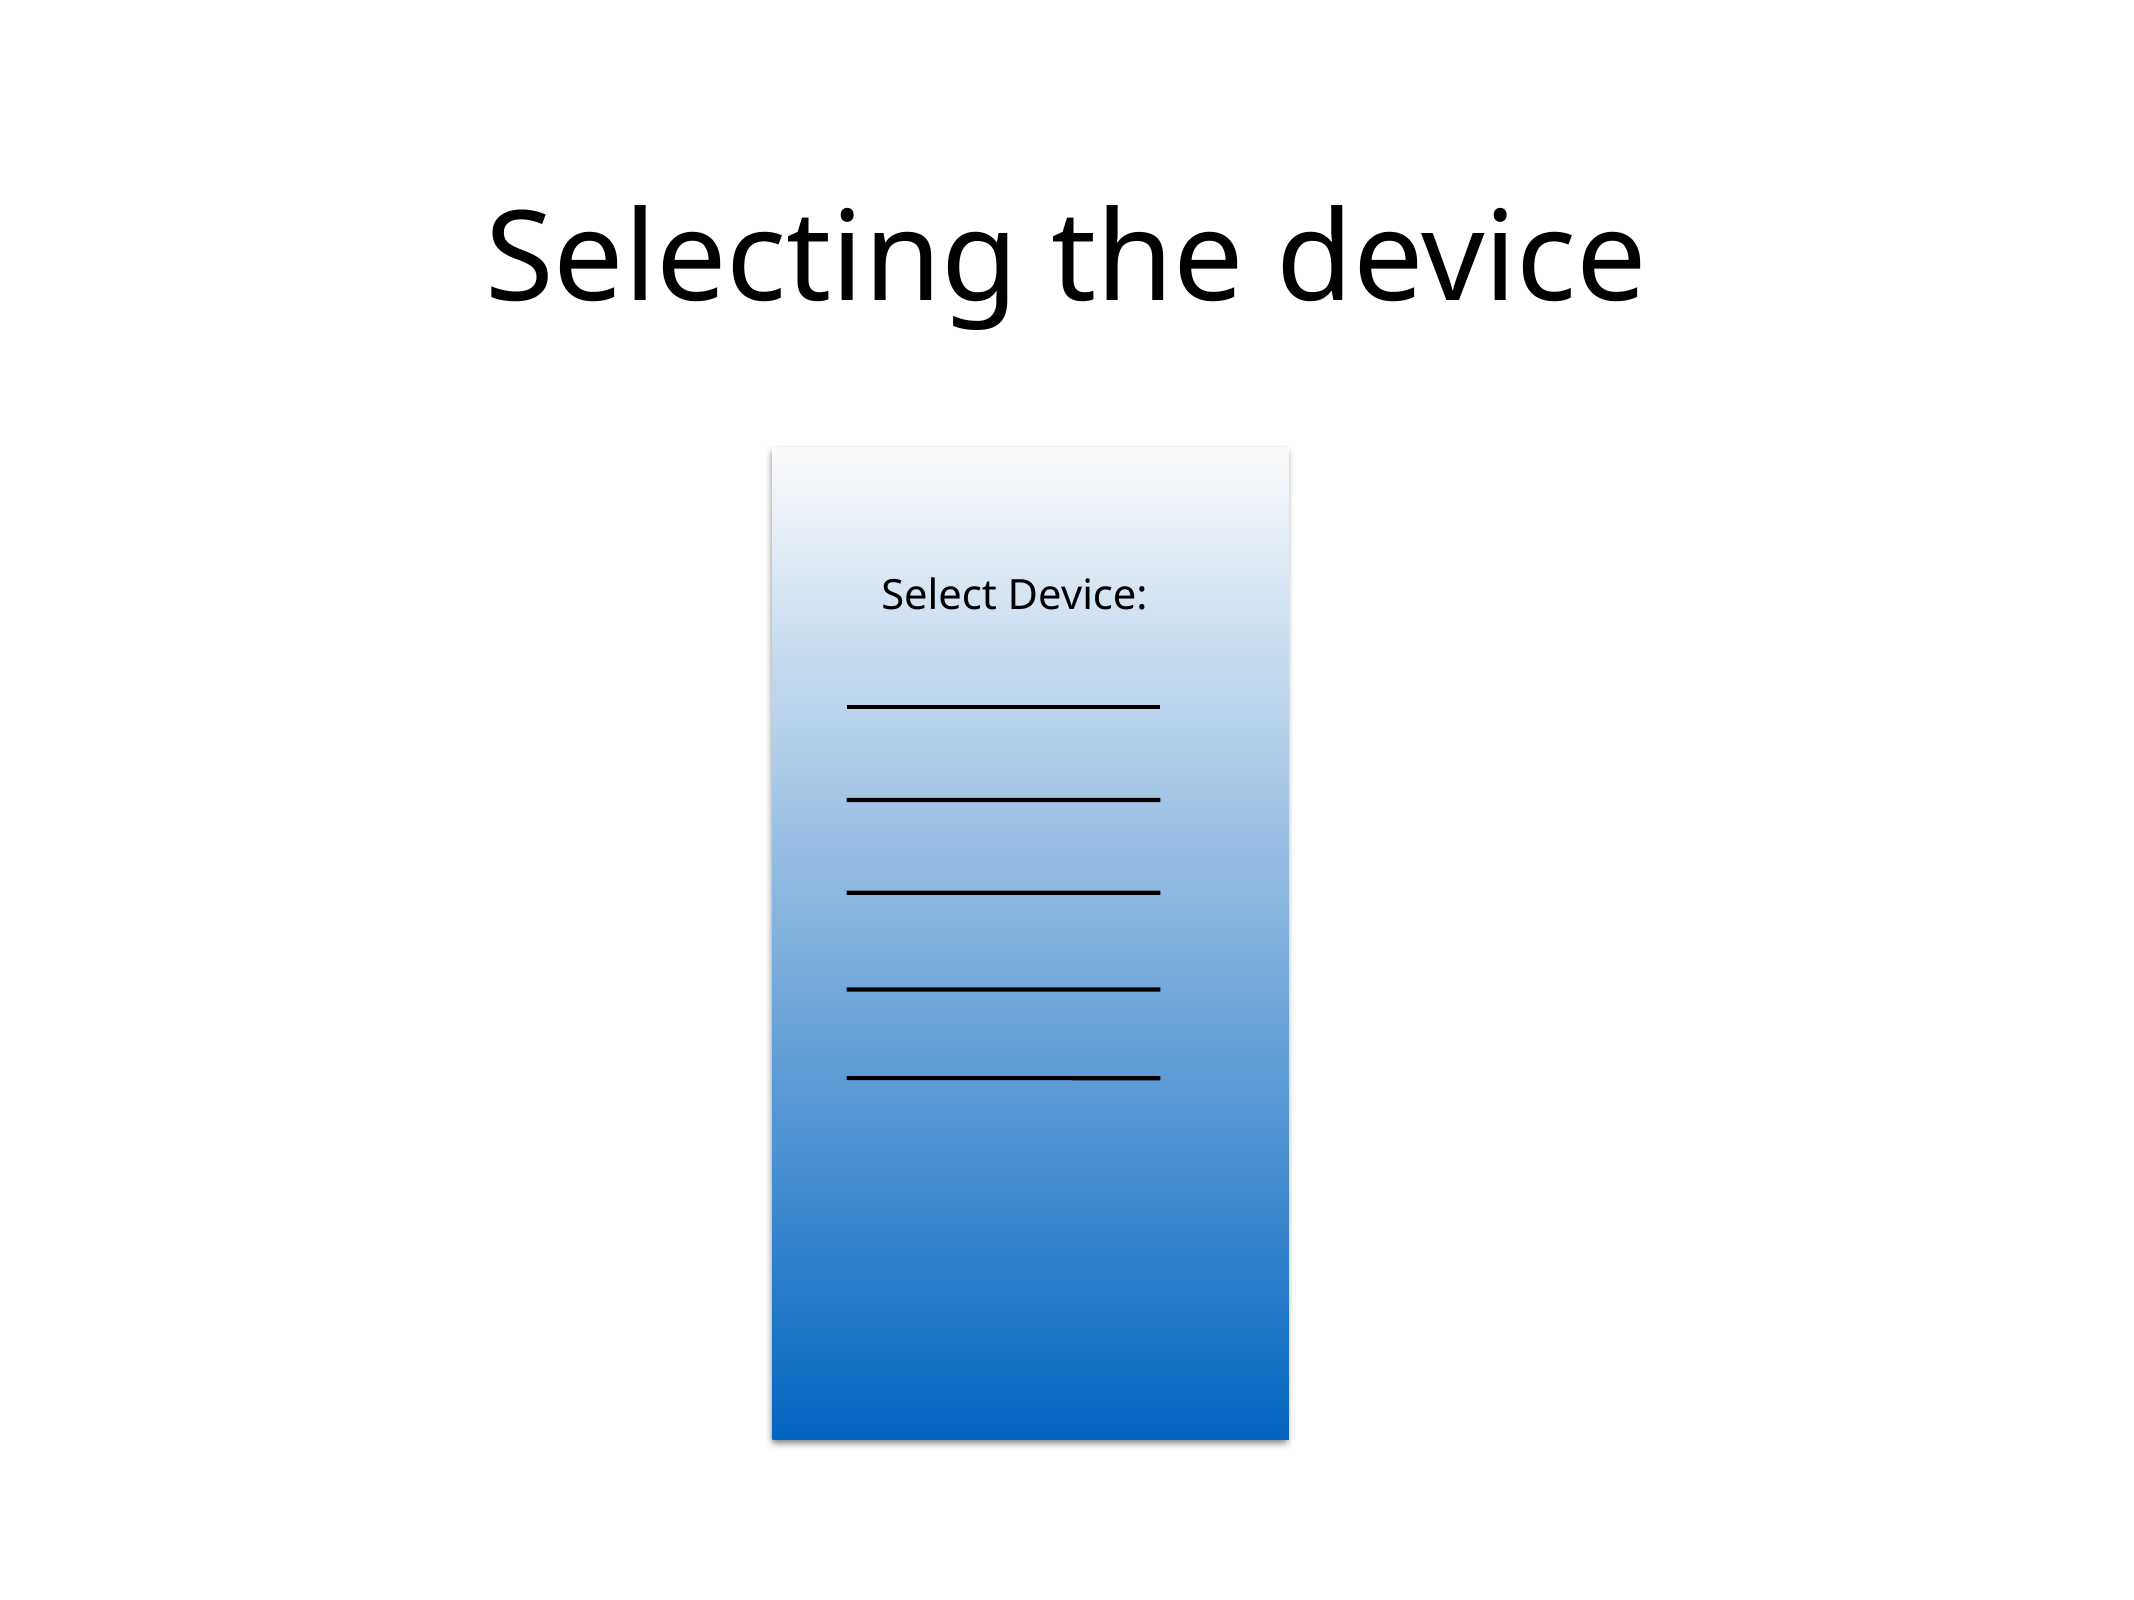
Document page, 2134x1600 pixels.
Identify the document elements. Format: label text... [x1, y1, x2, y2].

title Selecting the device [155, 72, 1978, 428]
text_box [772, 447, 1289, 1440]
text_box Select Device: [857, 559, 1172, 626]
